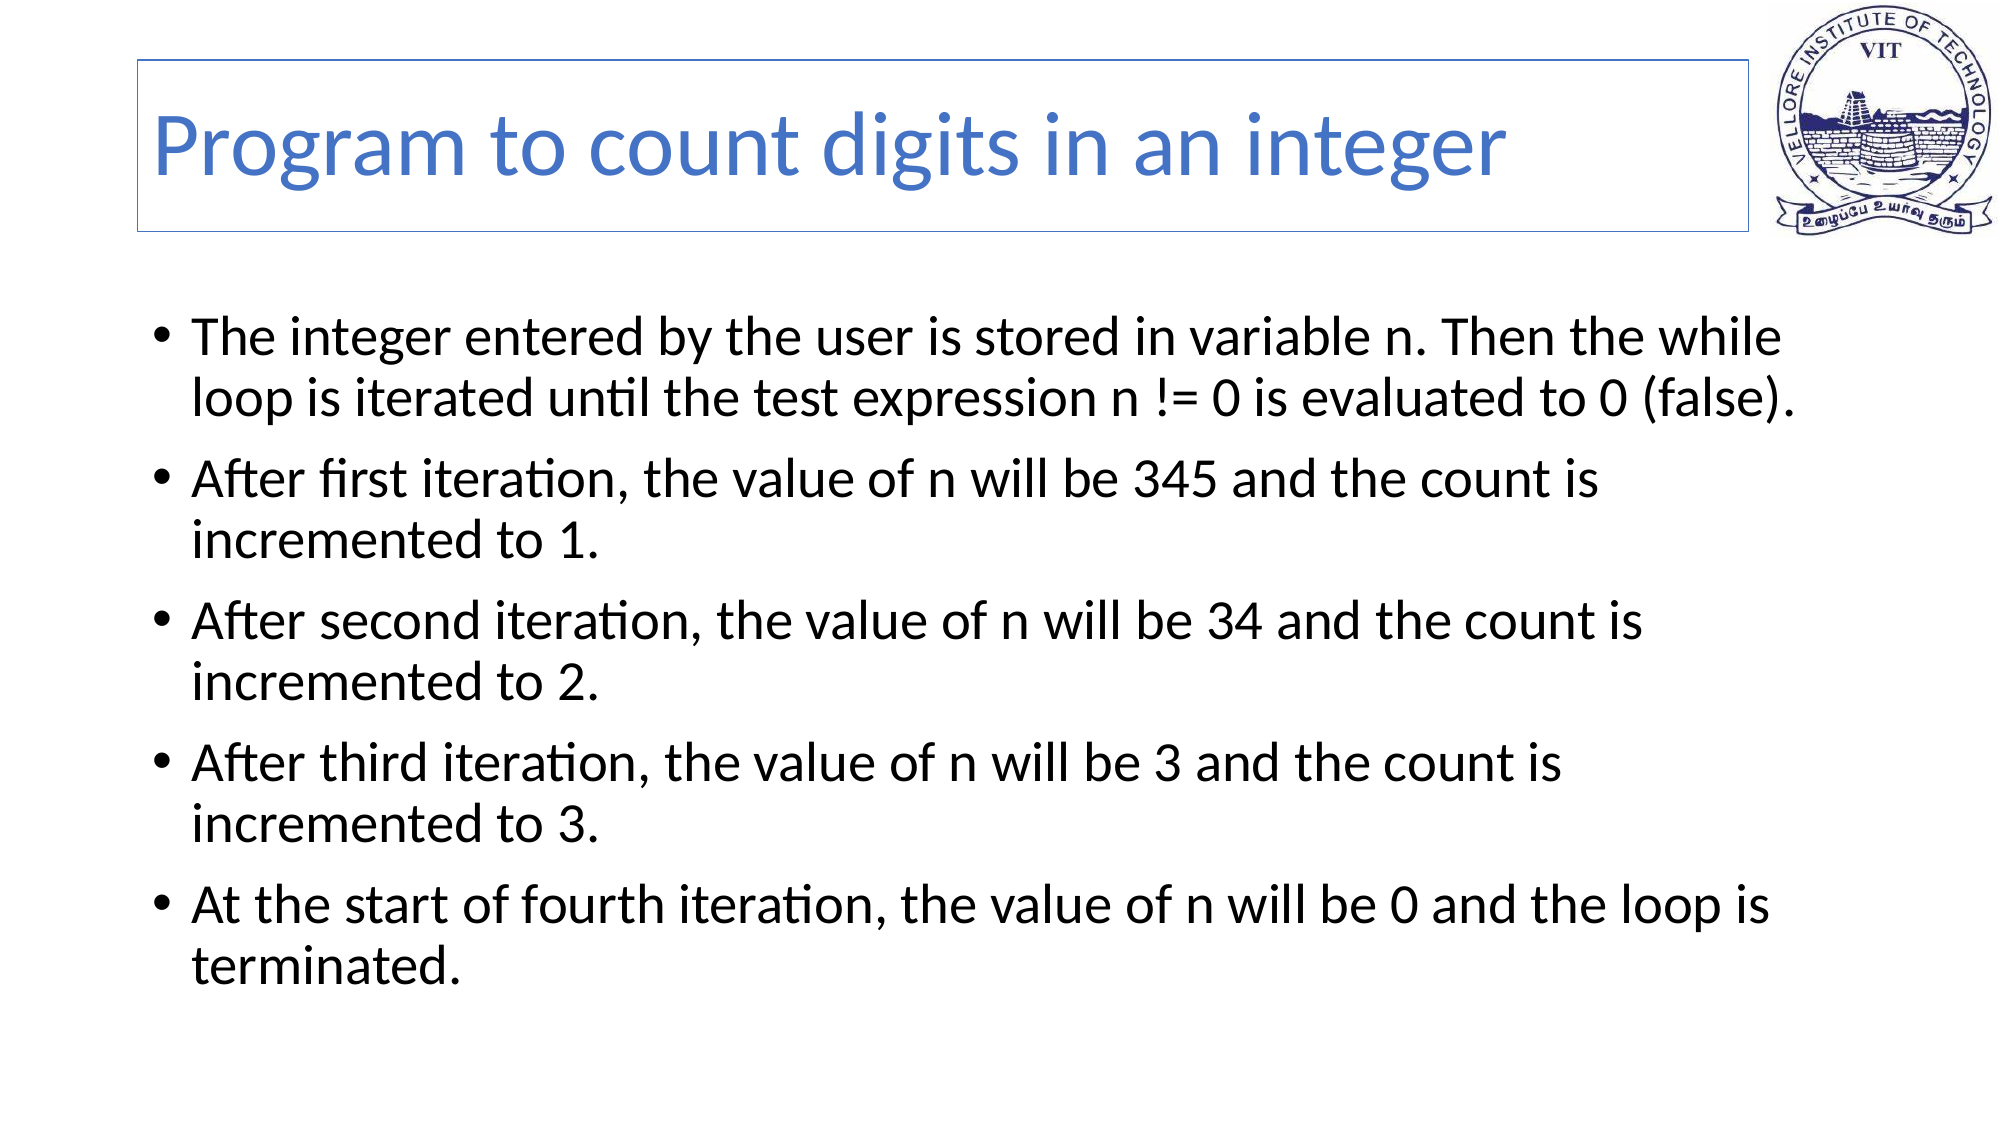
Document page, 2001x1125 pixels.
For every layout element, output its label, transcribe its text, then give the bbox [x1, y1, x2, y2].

list The integer entered by the user is stored in variable n. Then the while loop is iterated until the test expression n != 0 is evaluated to 0 (false). After first iteration, the value of n will be 345 and the count is incremented to 1. After second iteration, the value of n will be 34 and the count is incremented to 2. After third iteration, the value of n will be 3 and the count is incremented to 3. At the start of fourth iteration, the value of n will be 0 and the loop is terminated. [137, 299, 1863, 1014]
picture [1769, 2, 1999, 238]
title Program to count digits in an integer [137, 59, 1749, 232]
